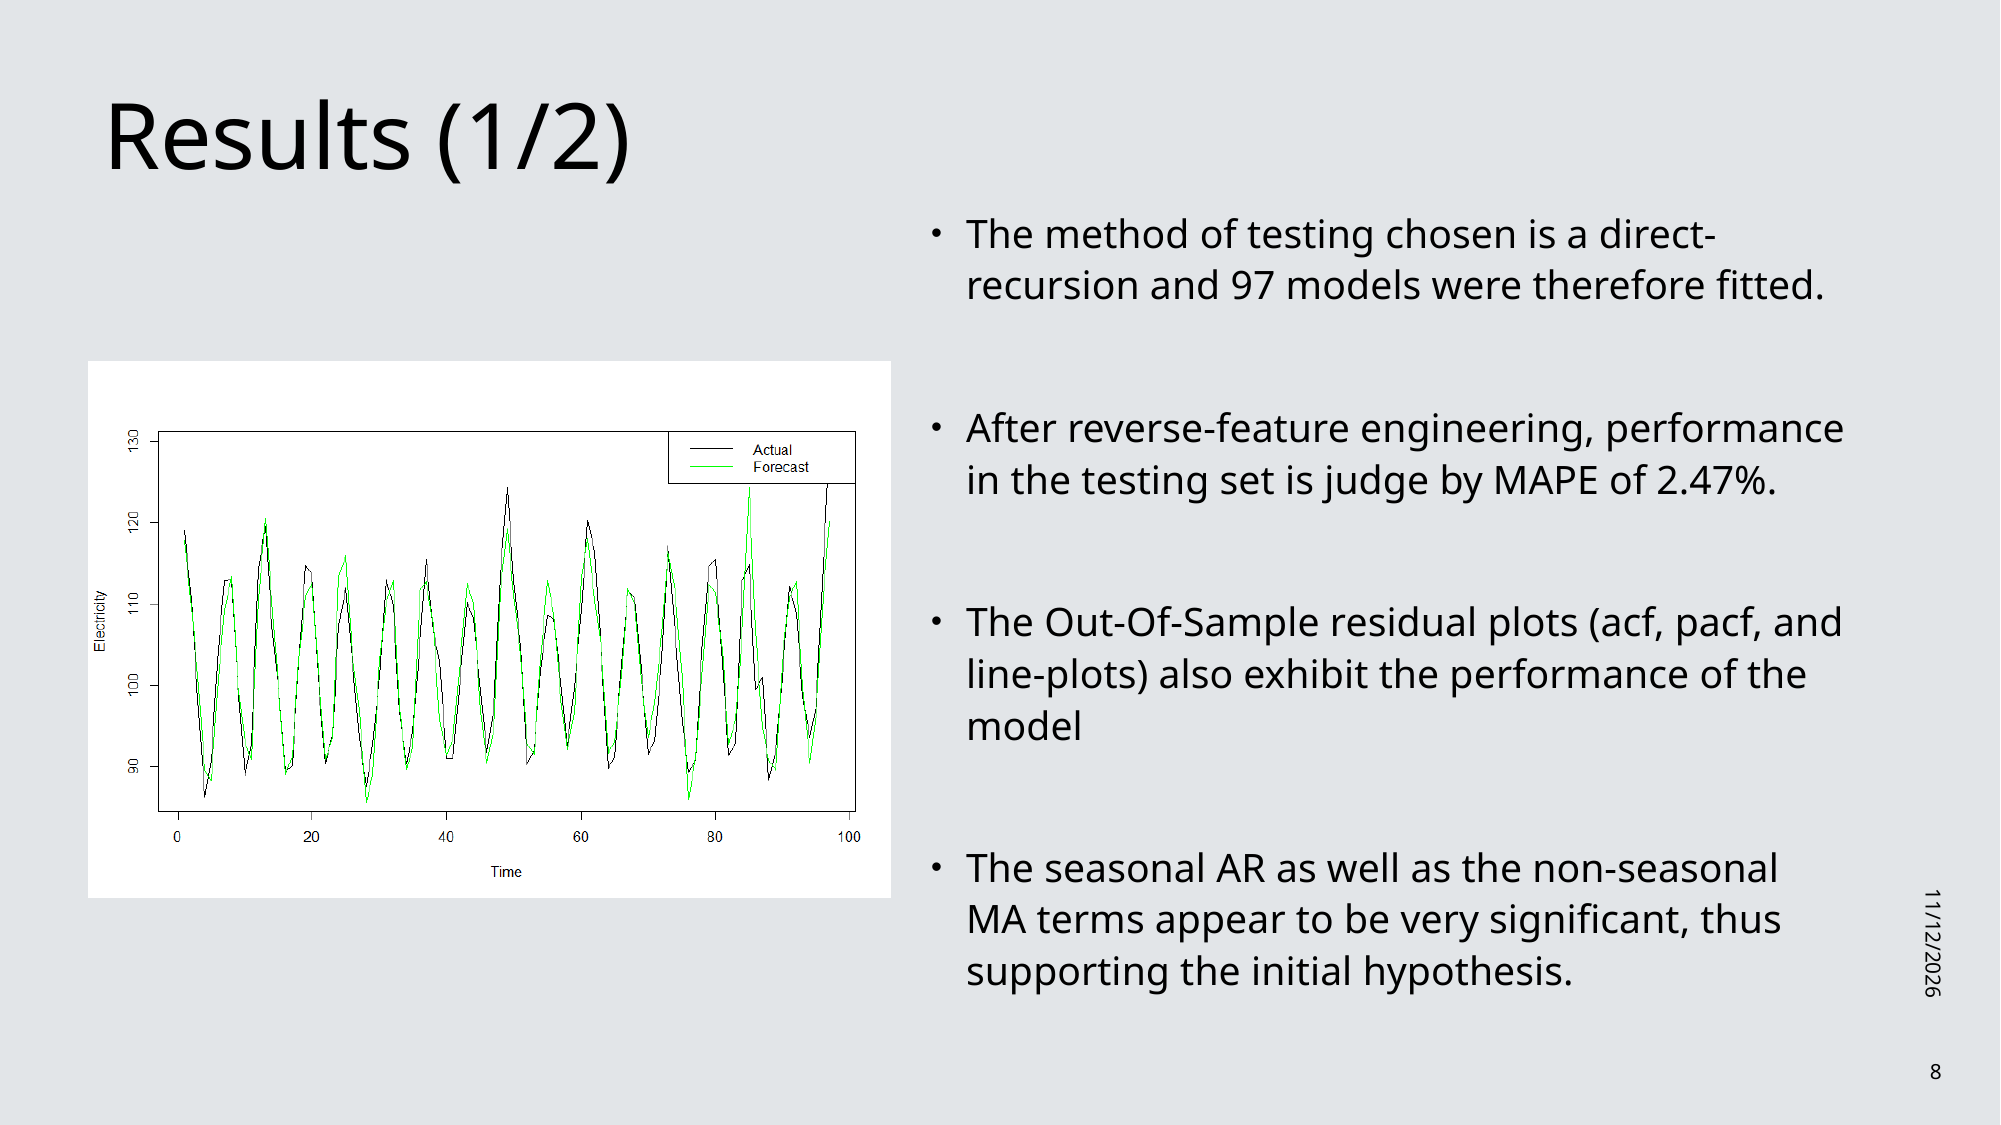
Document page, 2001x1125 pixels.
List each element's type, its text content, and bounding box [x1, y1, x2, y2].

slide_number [1902, 569, 1963, 1014]
picture [88, 361, 891, 898]
slide_number 8 [1888, 1042, 1983, 1103]
list The method of testing chosen is a direct-recursion and 97 models were therefore fitted. After reverse-feature engineering, performance in the testing set is judge by MAPE of 2.47%. The Out-Of-Sample residual plots (acf, pacf, and line-plots) also exhibit the performance of the model The seasonal AR as well as the non-seasonal MA terms appear to be very significant, thus supporting the initial hypothesis. [915, 196, 1863, 1014]
title Results (1/2) [88, 43, 1903, 197]
